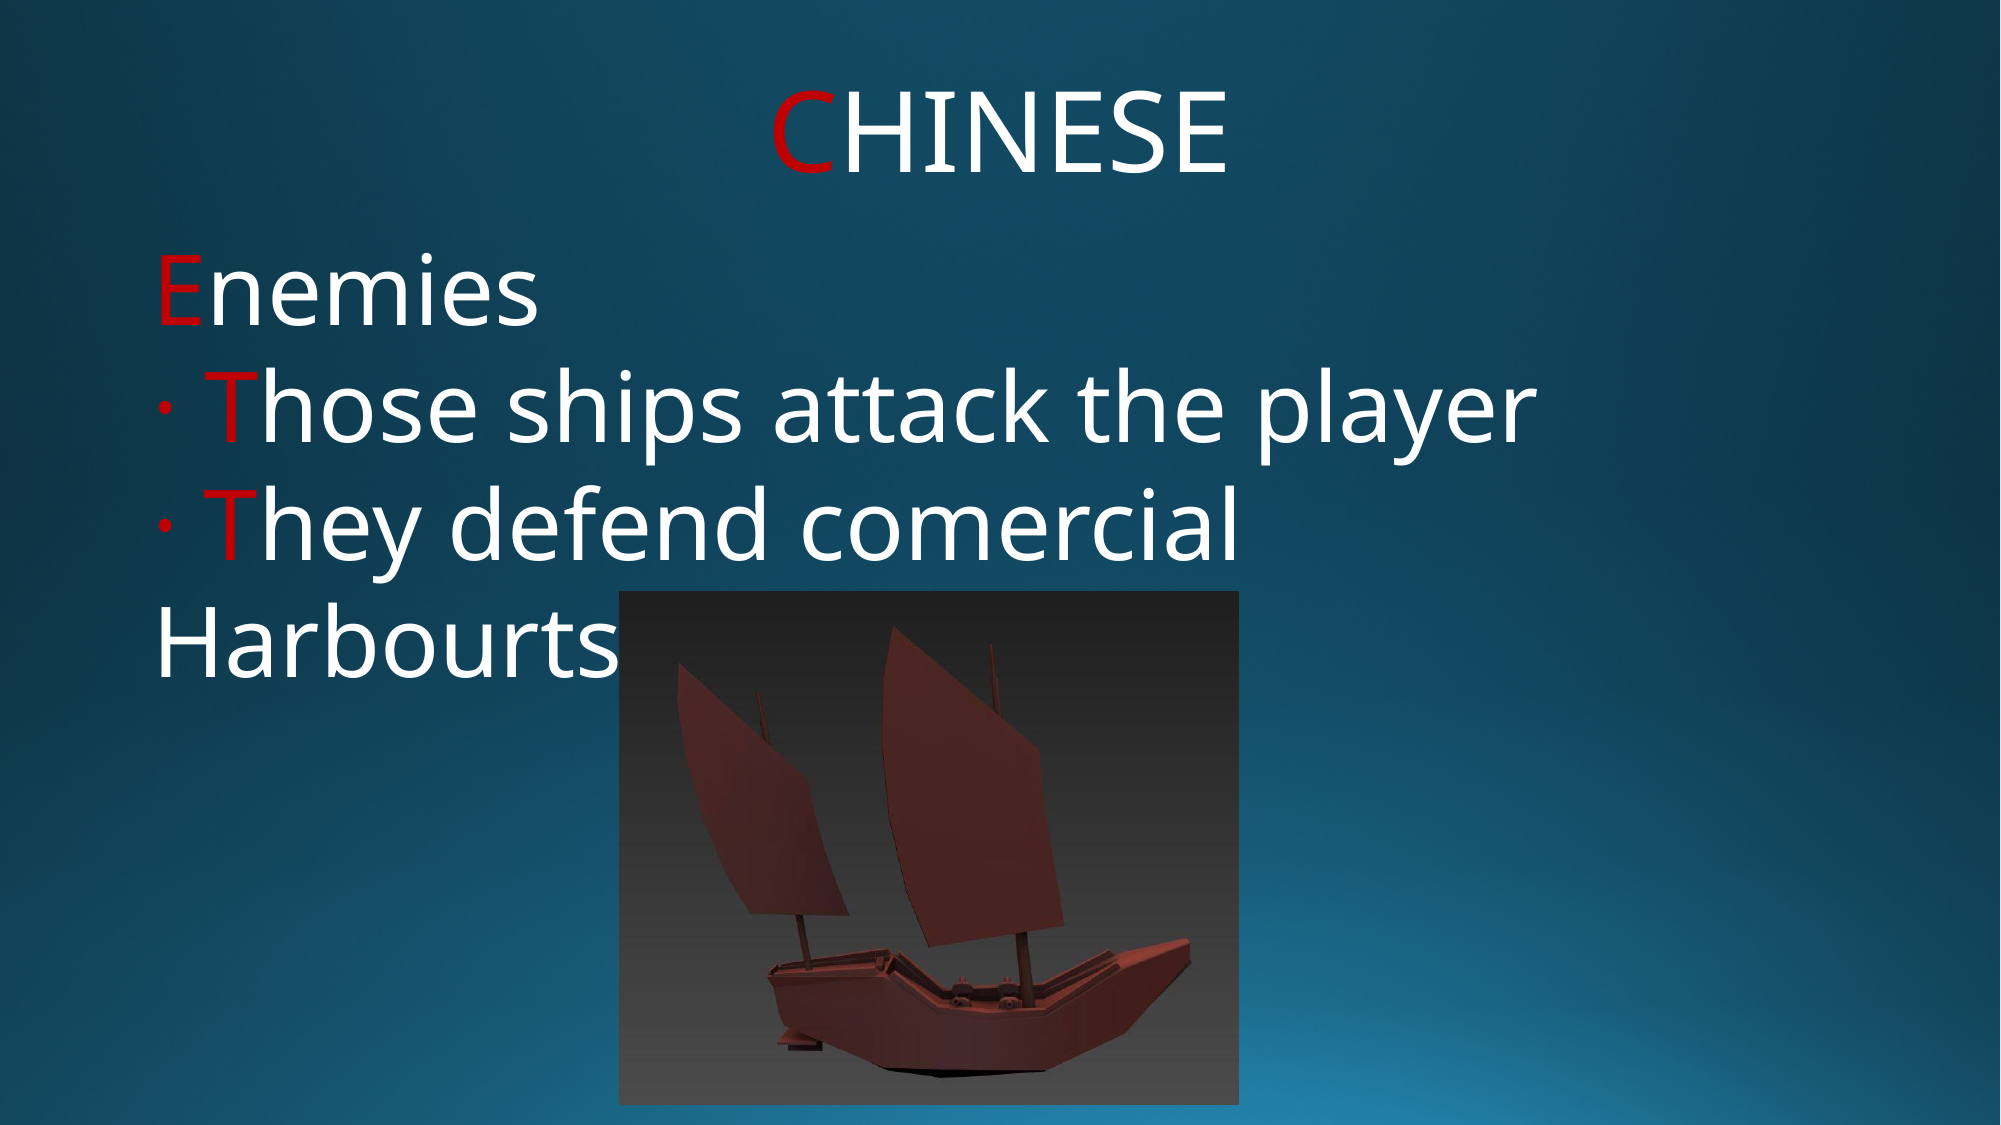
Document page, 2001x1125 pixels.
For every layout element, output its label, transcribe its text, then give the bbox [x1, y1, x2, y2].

picture [0, 0, 2001, 1125]
title CHINESE [137, 27, 1863, 245]
text_box Enemies · Those ships attack the player · They defend comercial Harbourts [137, 220, 1720, 705]
